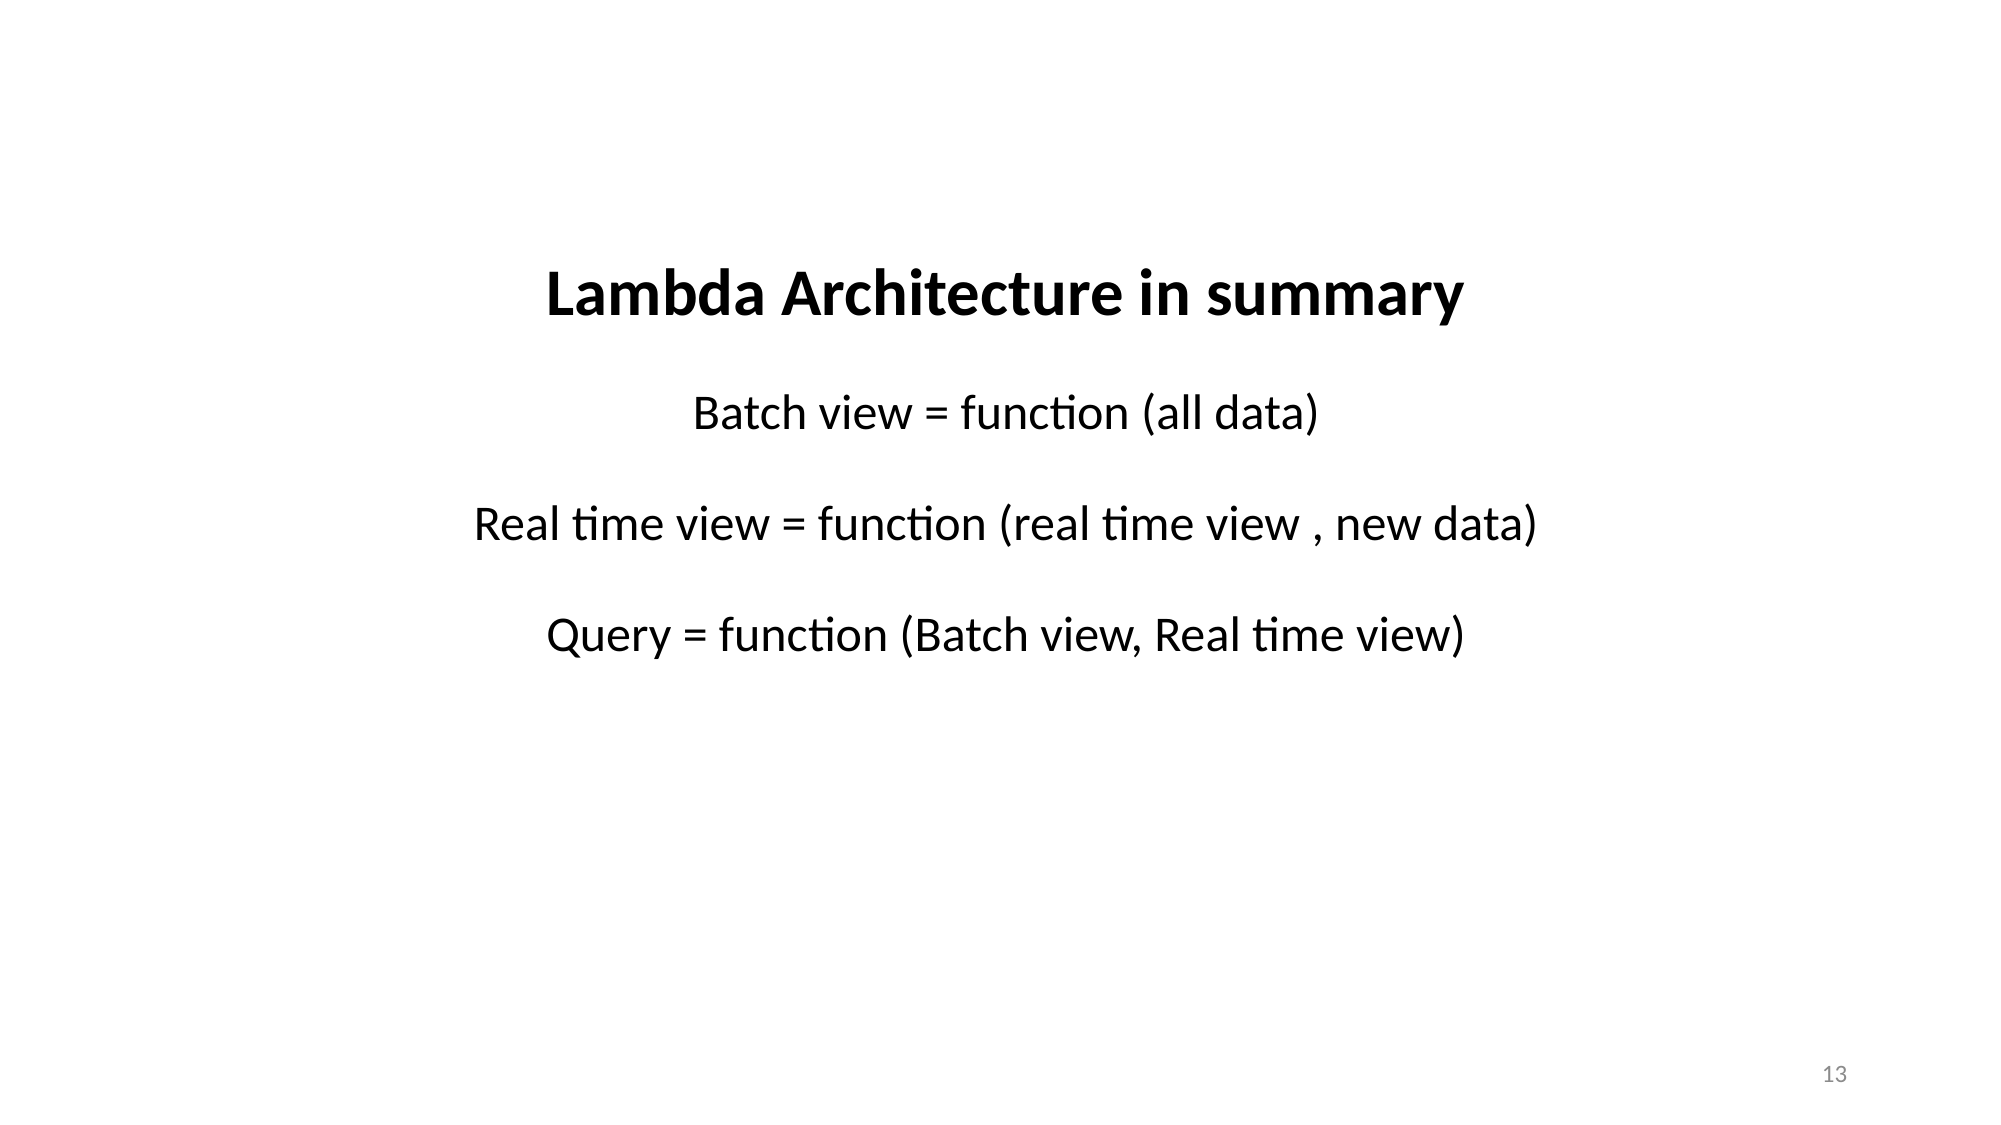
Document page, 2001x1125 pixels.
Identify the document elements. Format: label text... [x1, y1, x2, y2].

list Lambda Architecture in summary Batch view = function (all data) Real time view = function (real time view , new data) Query = function (Batch view, Real time view) [143, 201, 1869, 776]
slide_number 13 [1412, 1042, 1863, 1103]
